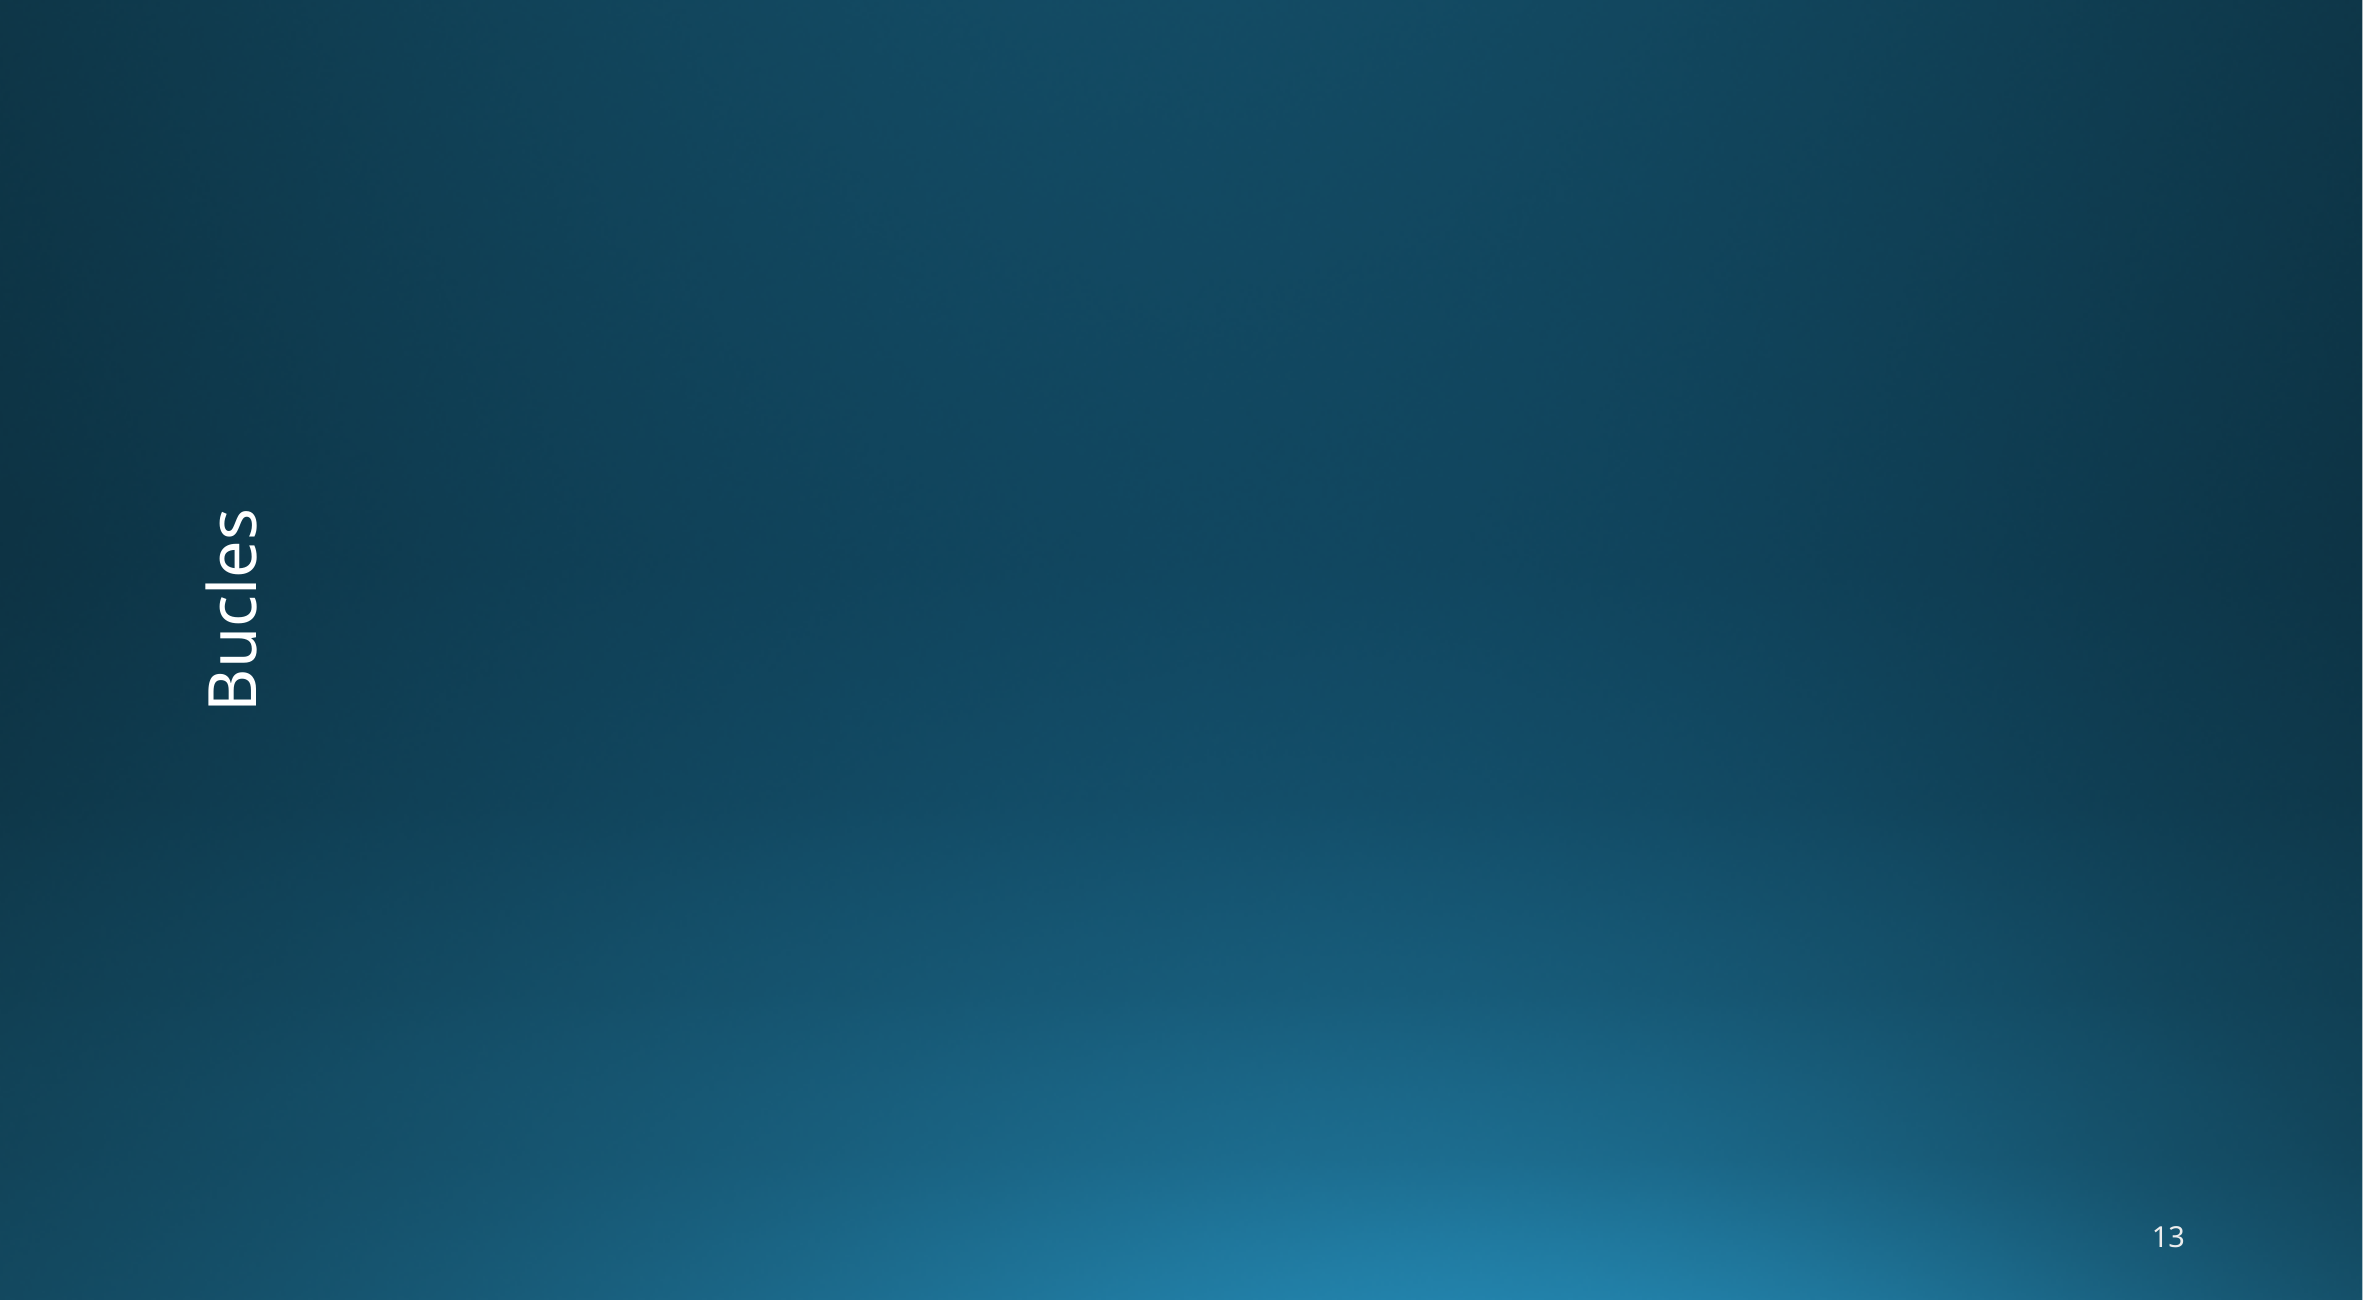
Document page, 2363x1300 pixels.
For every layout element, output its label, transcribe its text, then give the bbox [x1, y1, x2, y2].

picture [0, 0, 2363, 1300]
slide_number 13 [1668, 1204, 2200, 1274]
title Bucles [181, 89, 290, 1131]
